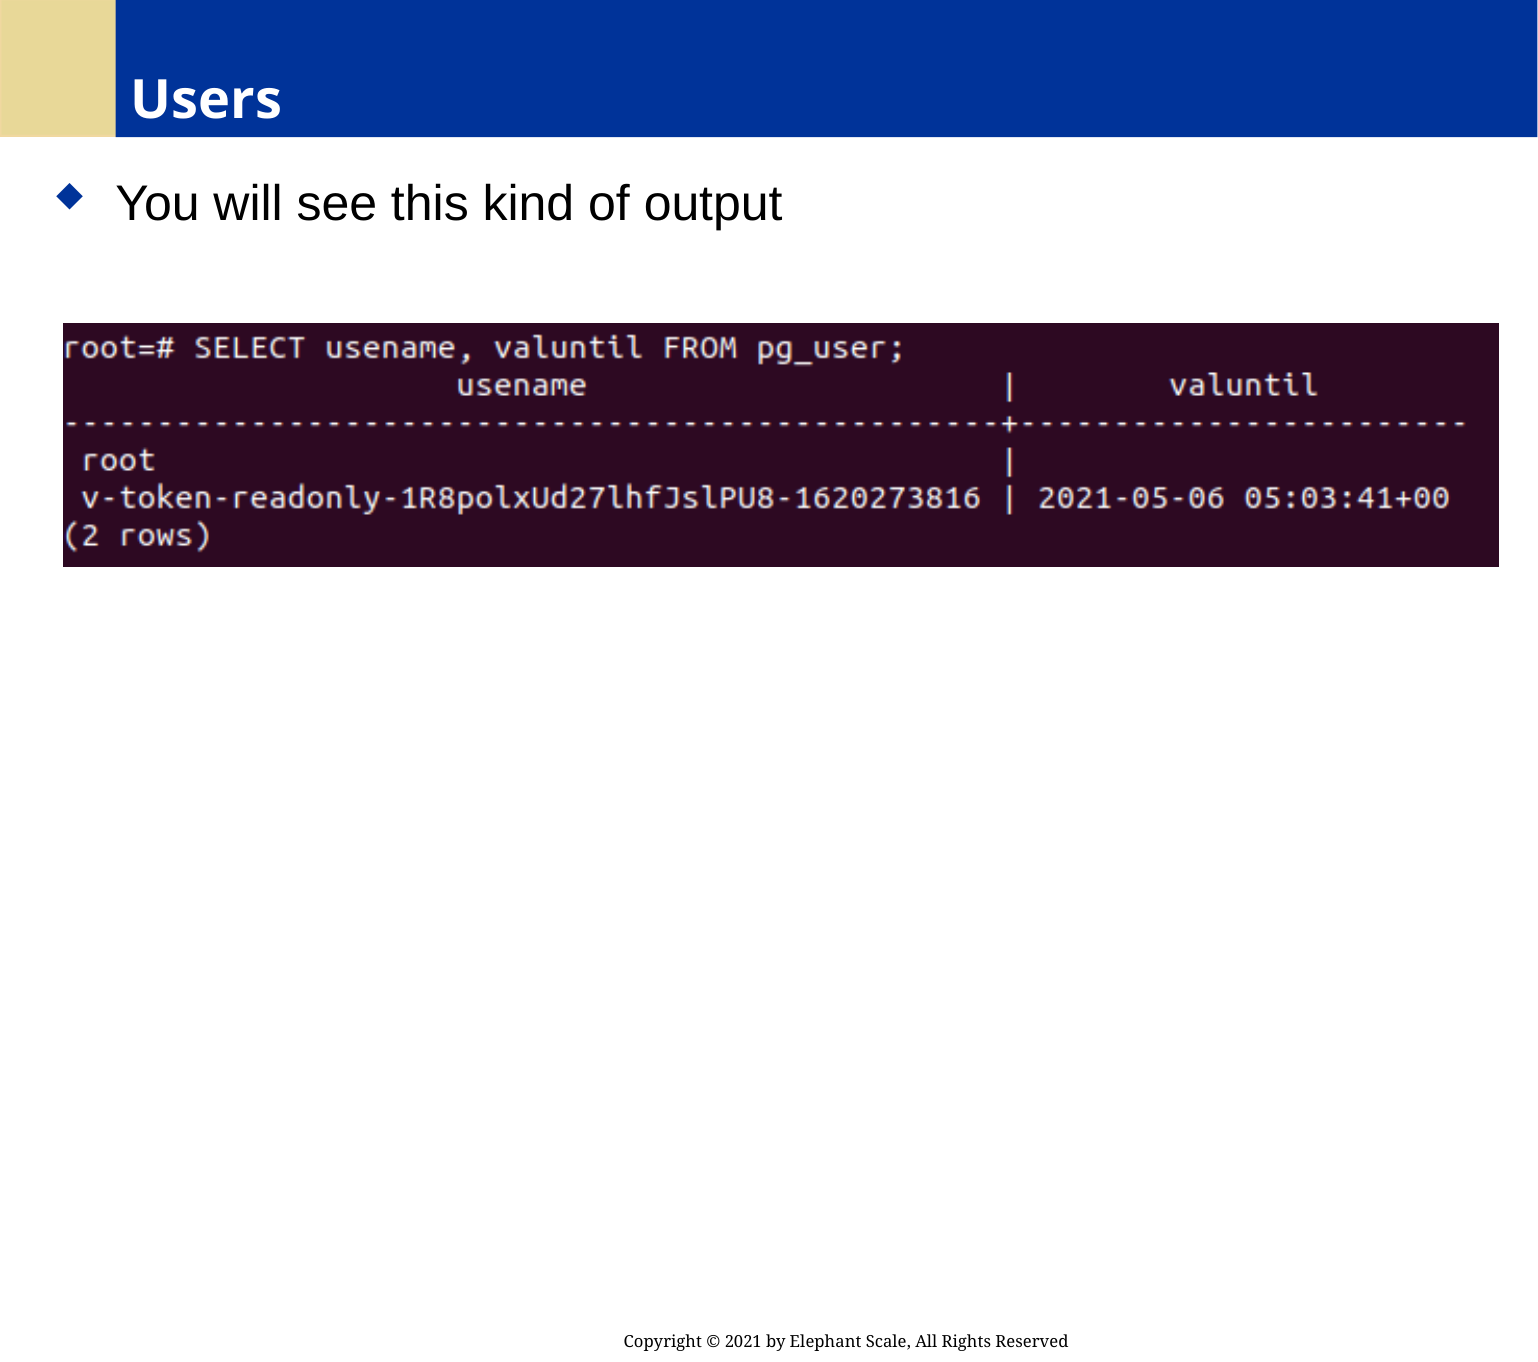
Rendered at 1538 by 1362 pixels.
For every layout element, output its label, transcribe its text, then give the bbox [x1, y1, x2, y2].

list You will see this kind of output [38, 162, 1500, 1284]
text_box Copyright © 2021 by Elephant Scale, All Rights Reserved [608, 1322, 1085, 1358]
picture [0, 0, 115, 137]
picture [63, 322, 1500, 568]
title Users [115, 0, 1538, 138]
